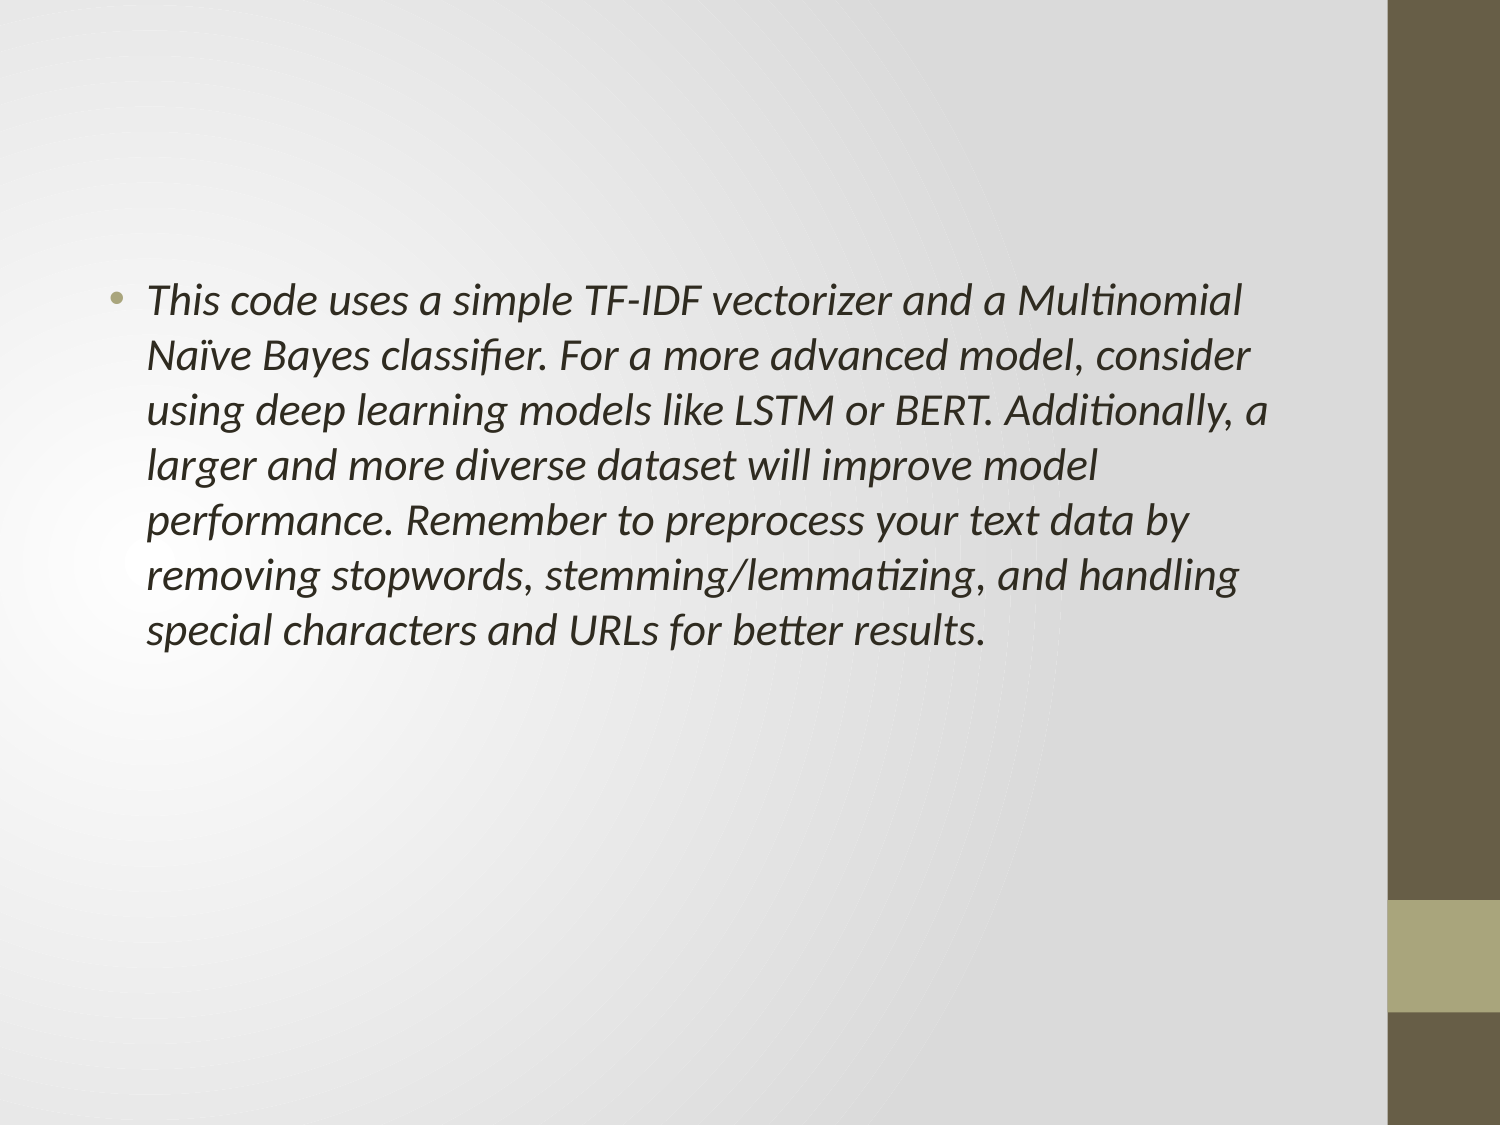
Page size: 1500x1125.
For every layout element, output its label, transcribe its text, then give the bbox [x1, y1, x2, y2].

list This code uses a simple TF-IDF vectorizer and a Multinomial Naïve Bayes classifier. For a more advanced model, consider using deep learning models like LSTM or BERT. Additionally, a larger and more diverse dataset will improve model performance. Remember to preprocess your text data by removing stopwords, stemming/lemmatizing, and handling special characters and URLs for better results. [75, 262, 1325, 1050]
